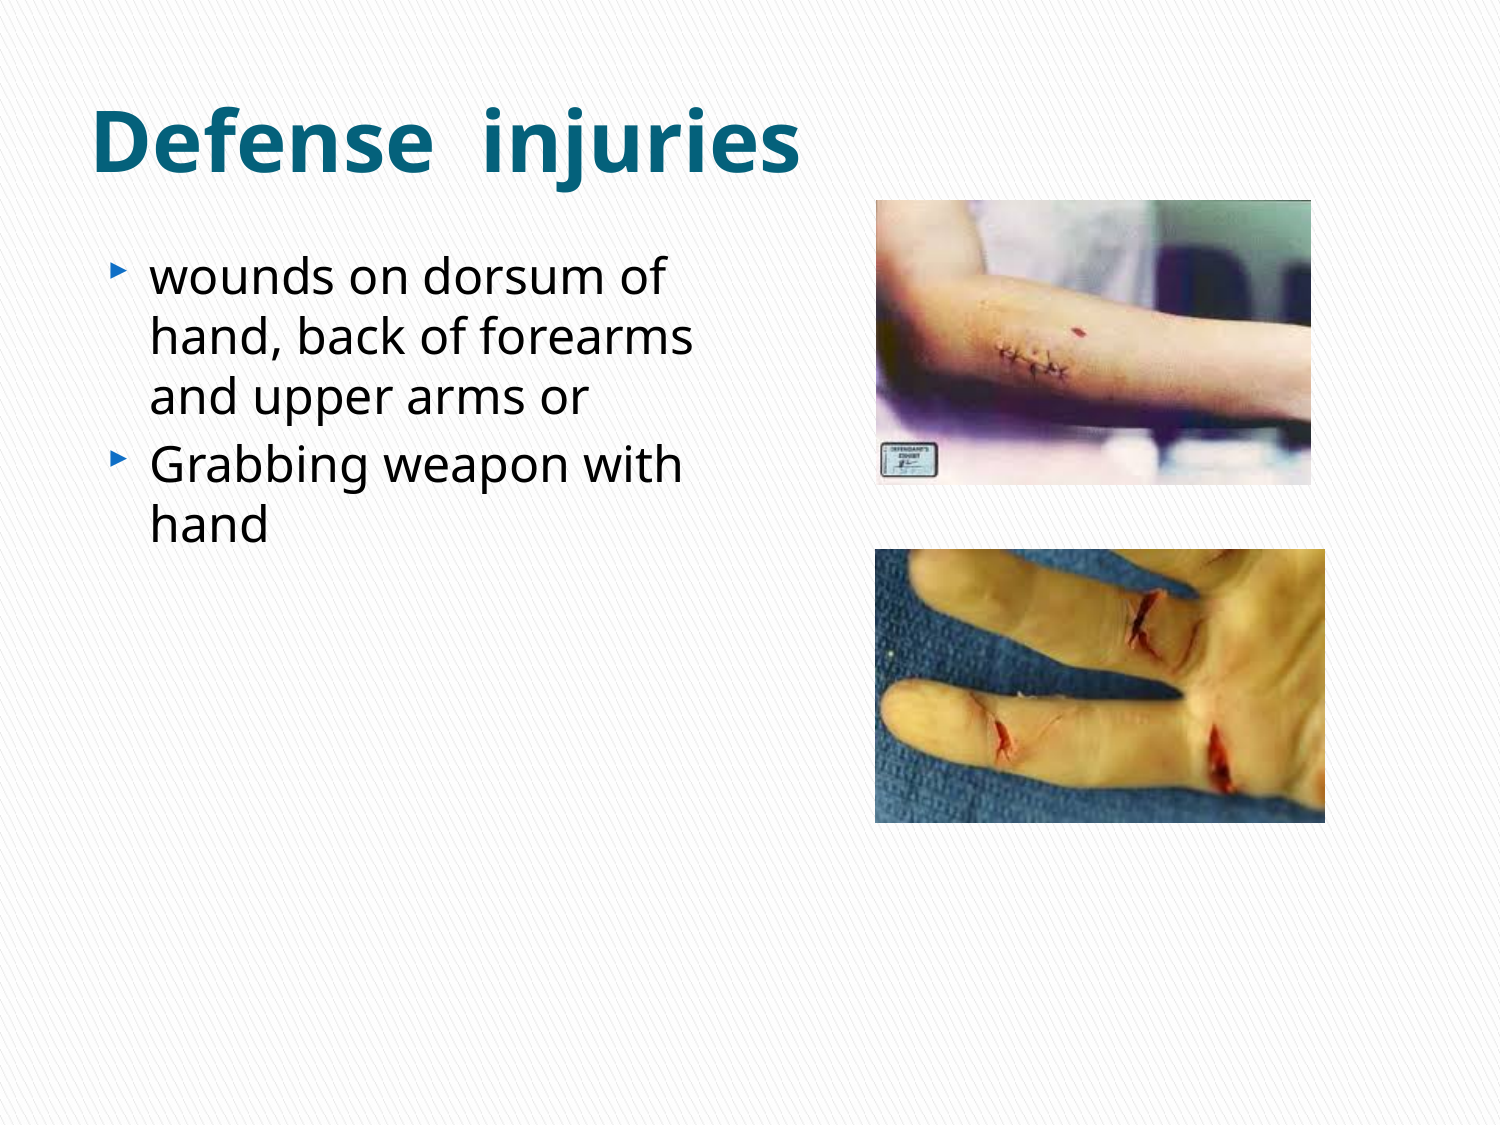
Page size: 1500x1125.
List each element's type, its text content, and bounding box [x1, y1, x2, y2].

picture [876, 199, 1311, 485]
title Defense injuries [75, 44, 1425, 233]
list wounds on dorsum of hand, back of forearms and upper arms or Grabbing weapon with hand [75, 236, 738, 884]
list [874, 548, 1326, 823]
